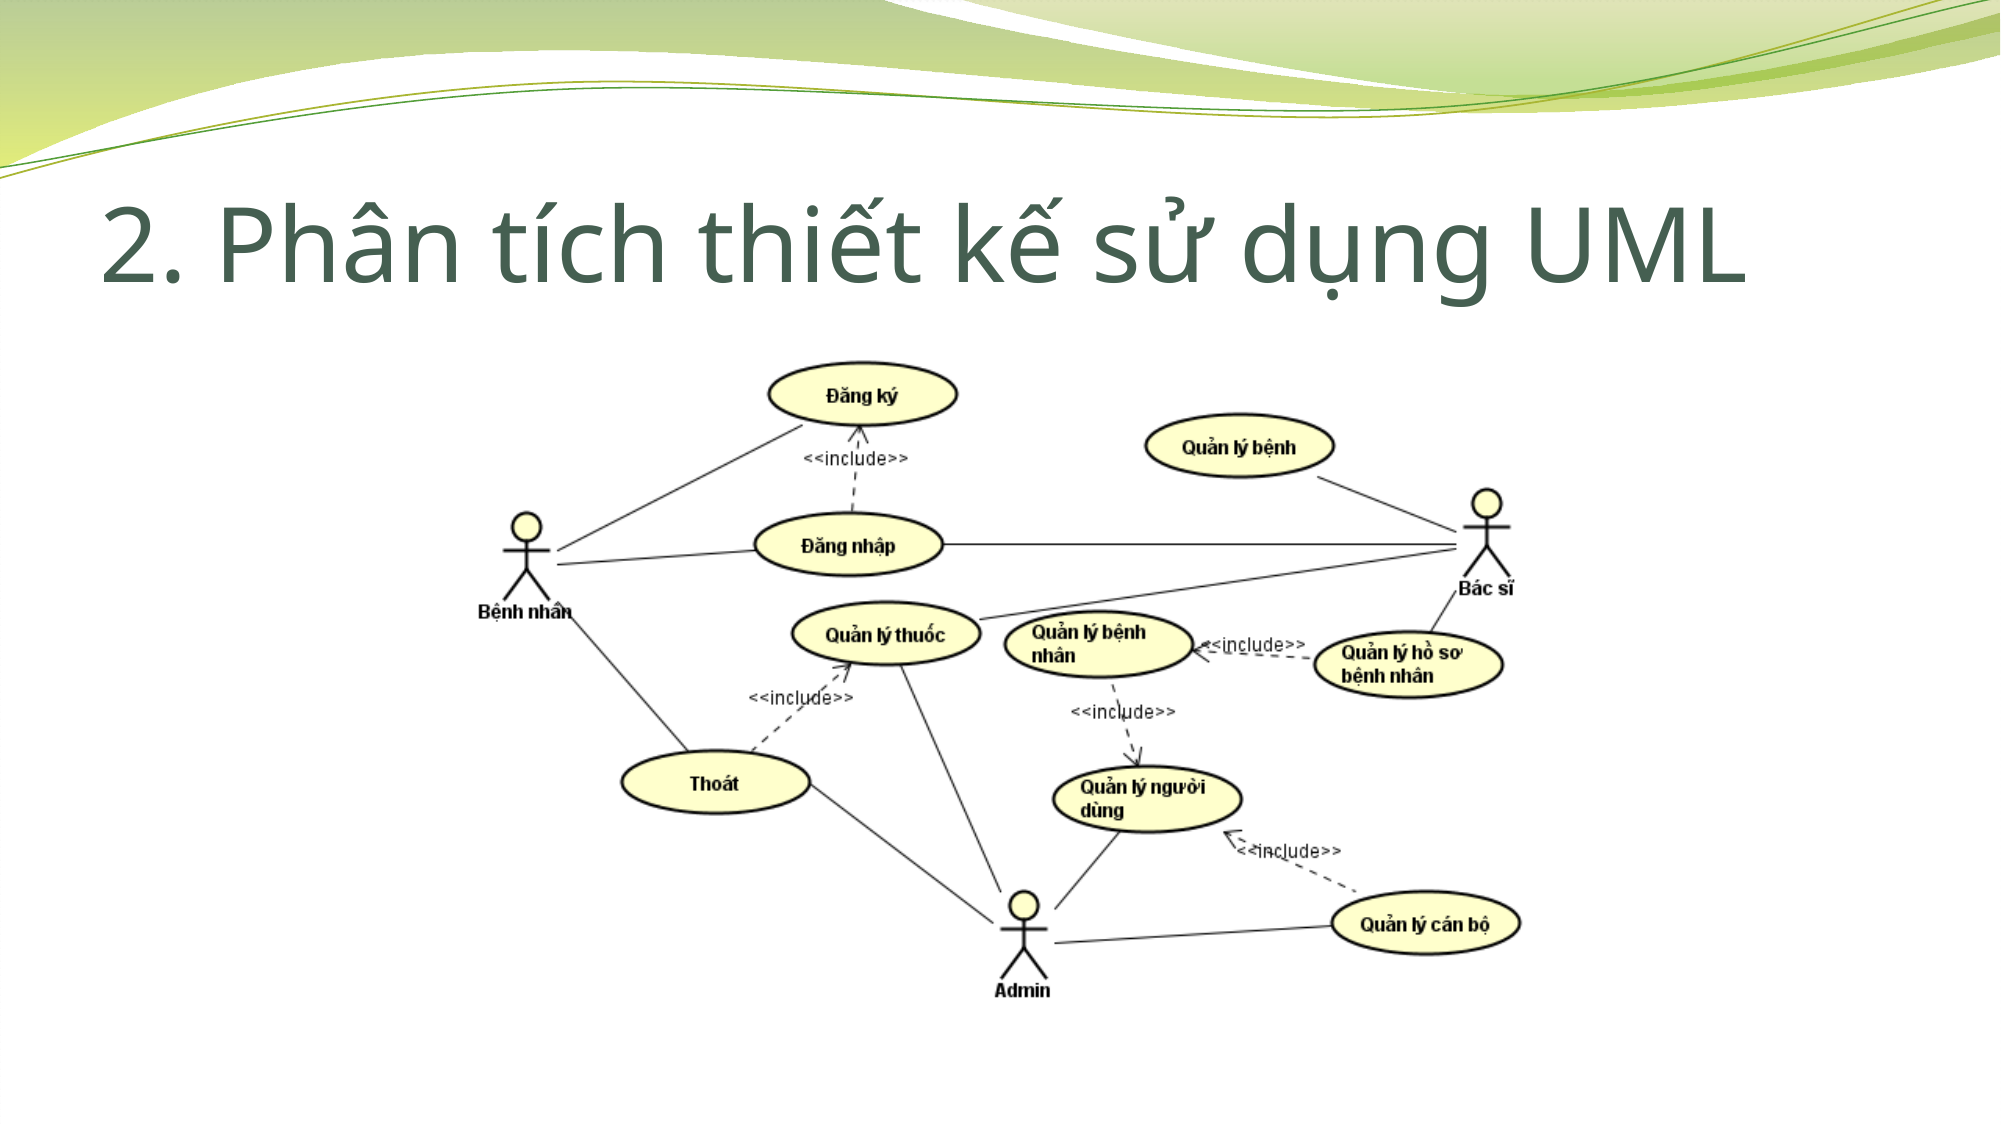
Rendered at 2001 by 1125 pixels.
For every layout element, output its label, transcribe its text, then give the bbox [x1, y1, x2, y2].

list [462, 331, 1538, 1024]
title 2. Phân tích thiết kế sử dụng UML [99, 115, 1900, 303]
